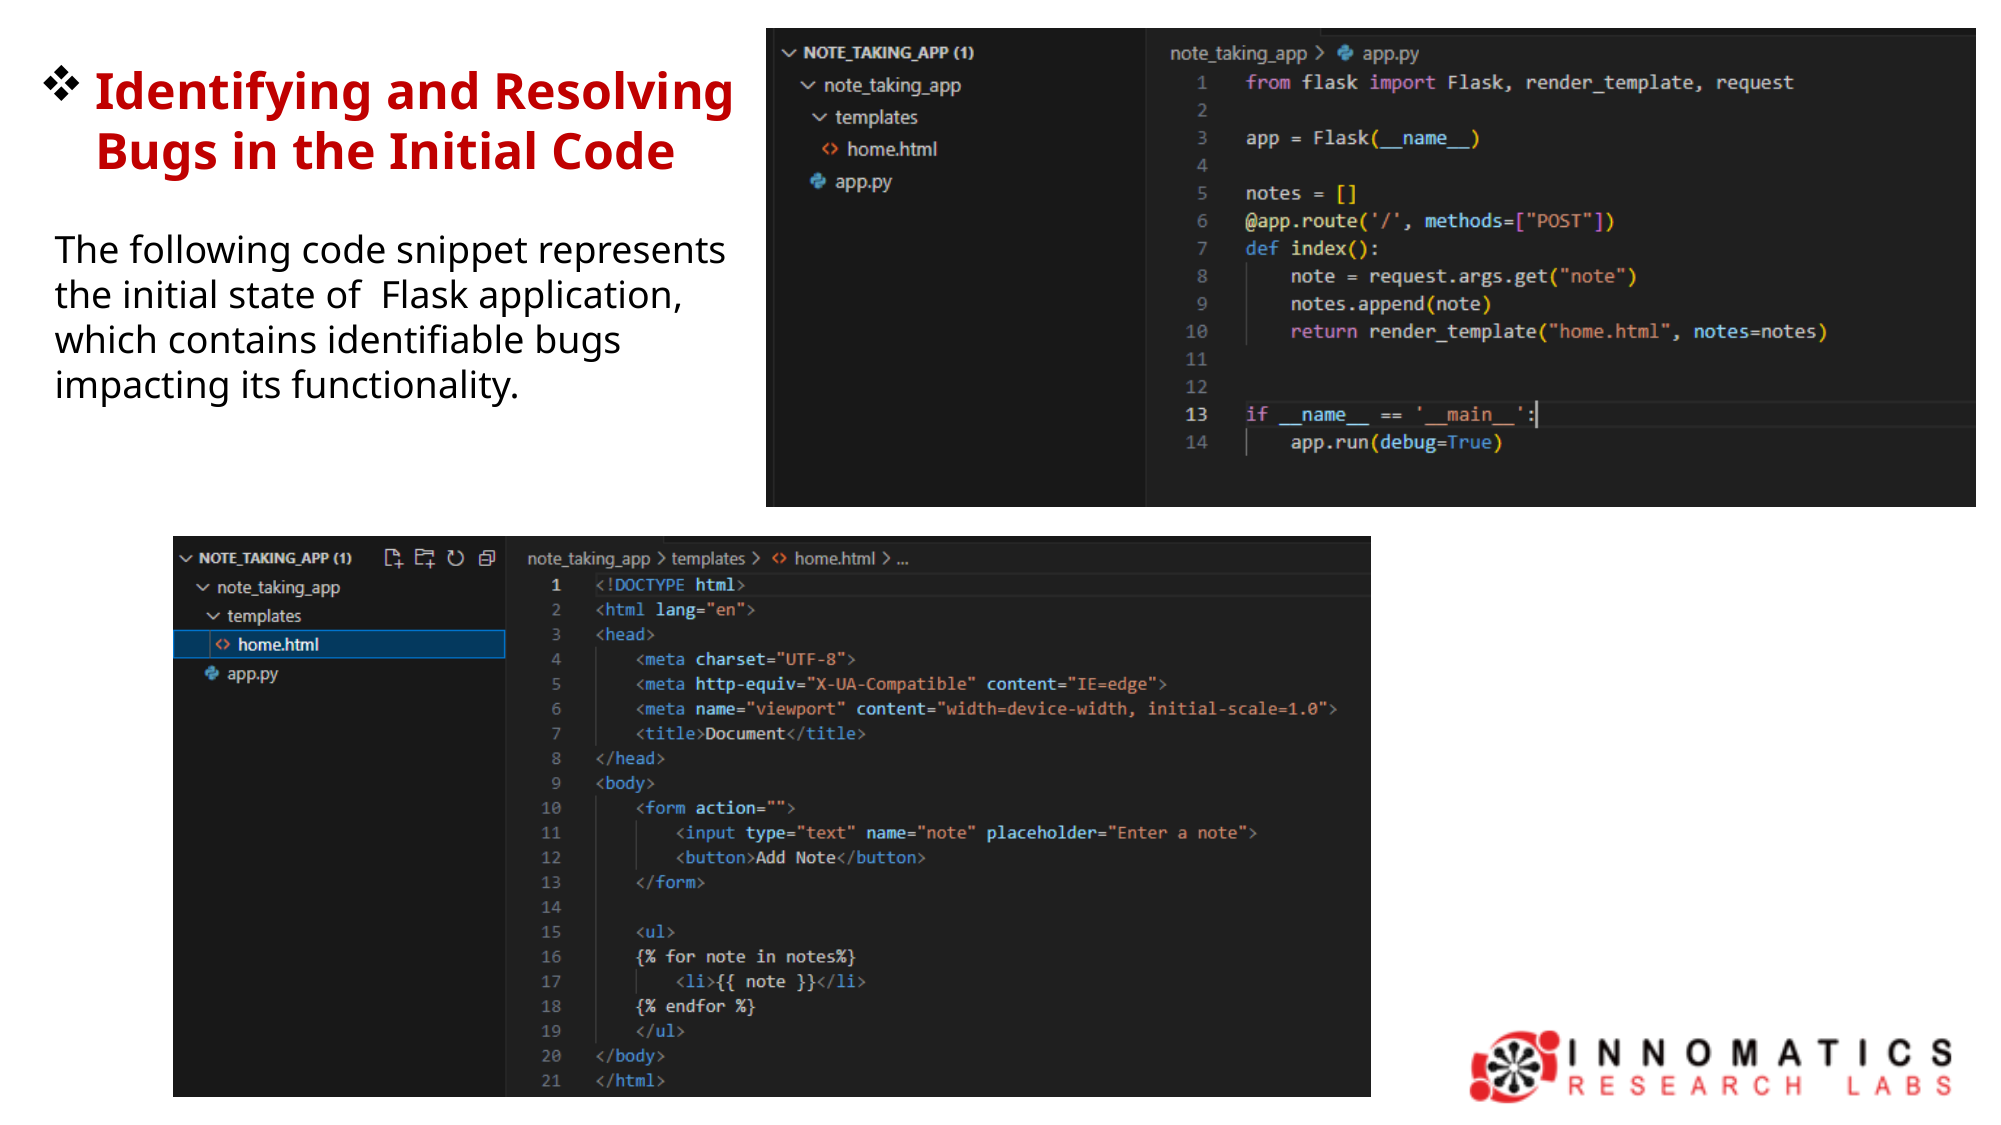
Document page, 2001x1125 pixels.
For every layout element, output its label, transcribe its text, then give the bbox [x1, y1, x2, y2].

picture [766, 27, 1976, 507]
picture [1445, 1014, 1975, 1125]
text_box The following code snippet represents the initial state of Flask application, which contains identifiable bugs impacting its functionality. [39, 218, 761, 414]
text_box Identifying and Resolving Bugs in the Initial Code [24, 51, 751, 187]
picture [173, 536, 1372, 1098]
